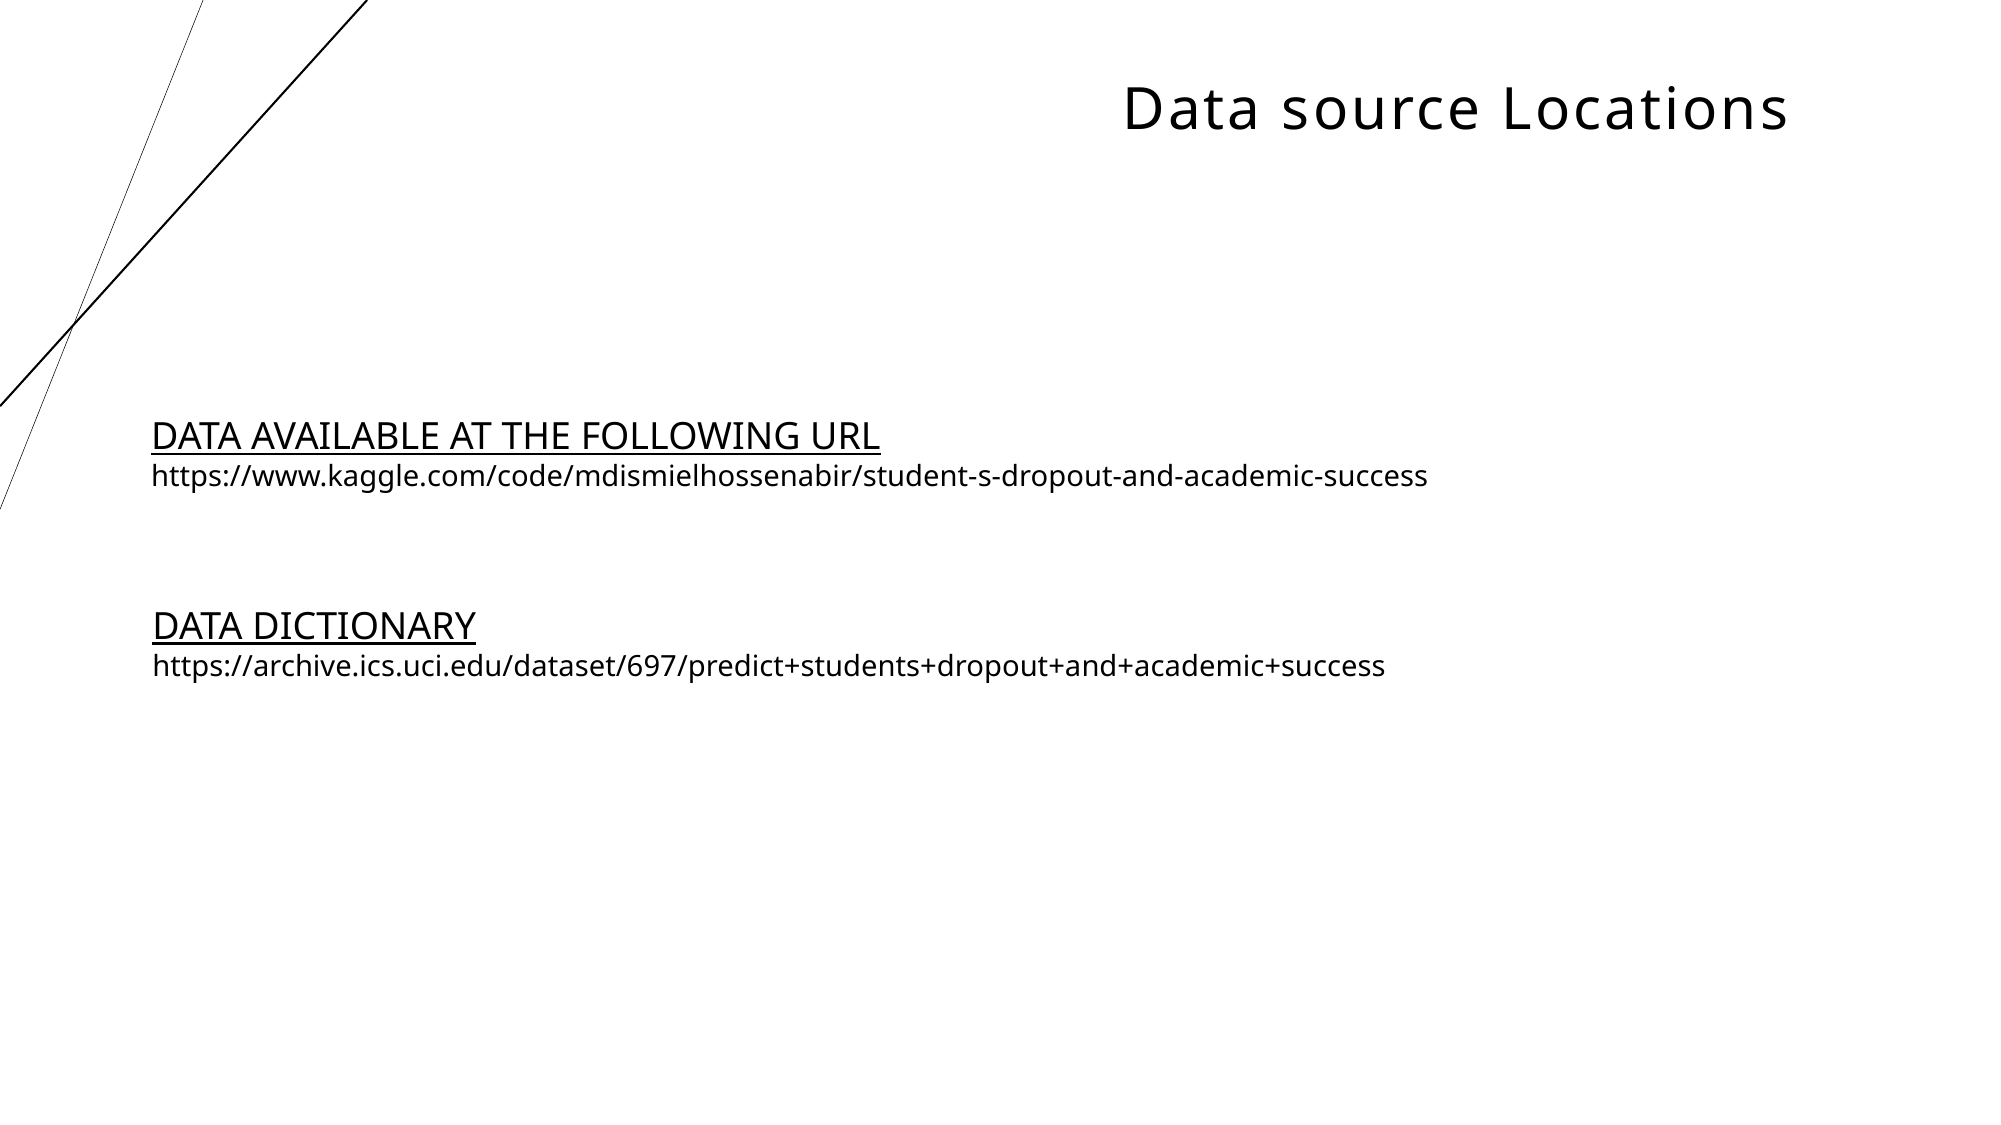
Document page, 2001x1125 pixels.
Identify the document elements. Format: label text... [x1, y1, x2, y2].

title Data source Locations [422, 2, 1805, 220]
text_box DATA AVAILABLE AT THE FOLLOWING URL https://www.kaggle.com/code/mdismielhossenabir/student-s-dropout-and-academic-success [136, 404, 1880, 500]
text_box DATA DICTIONARY https://archive.ics.uci.edu/dataset/697/predict+students+dropout+and+academic+success [137, 594, 1882, 690]
